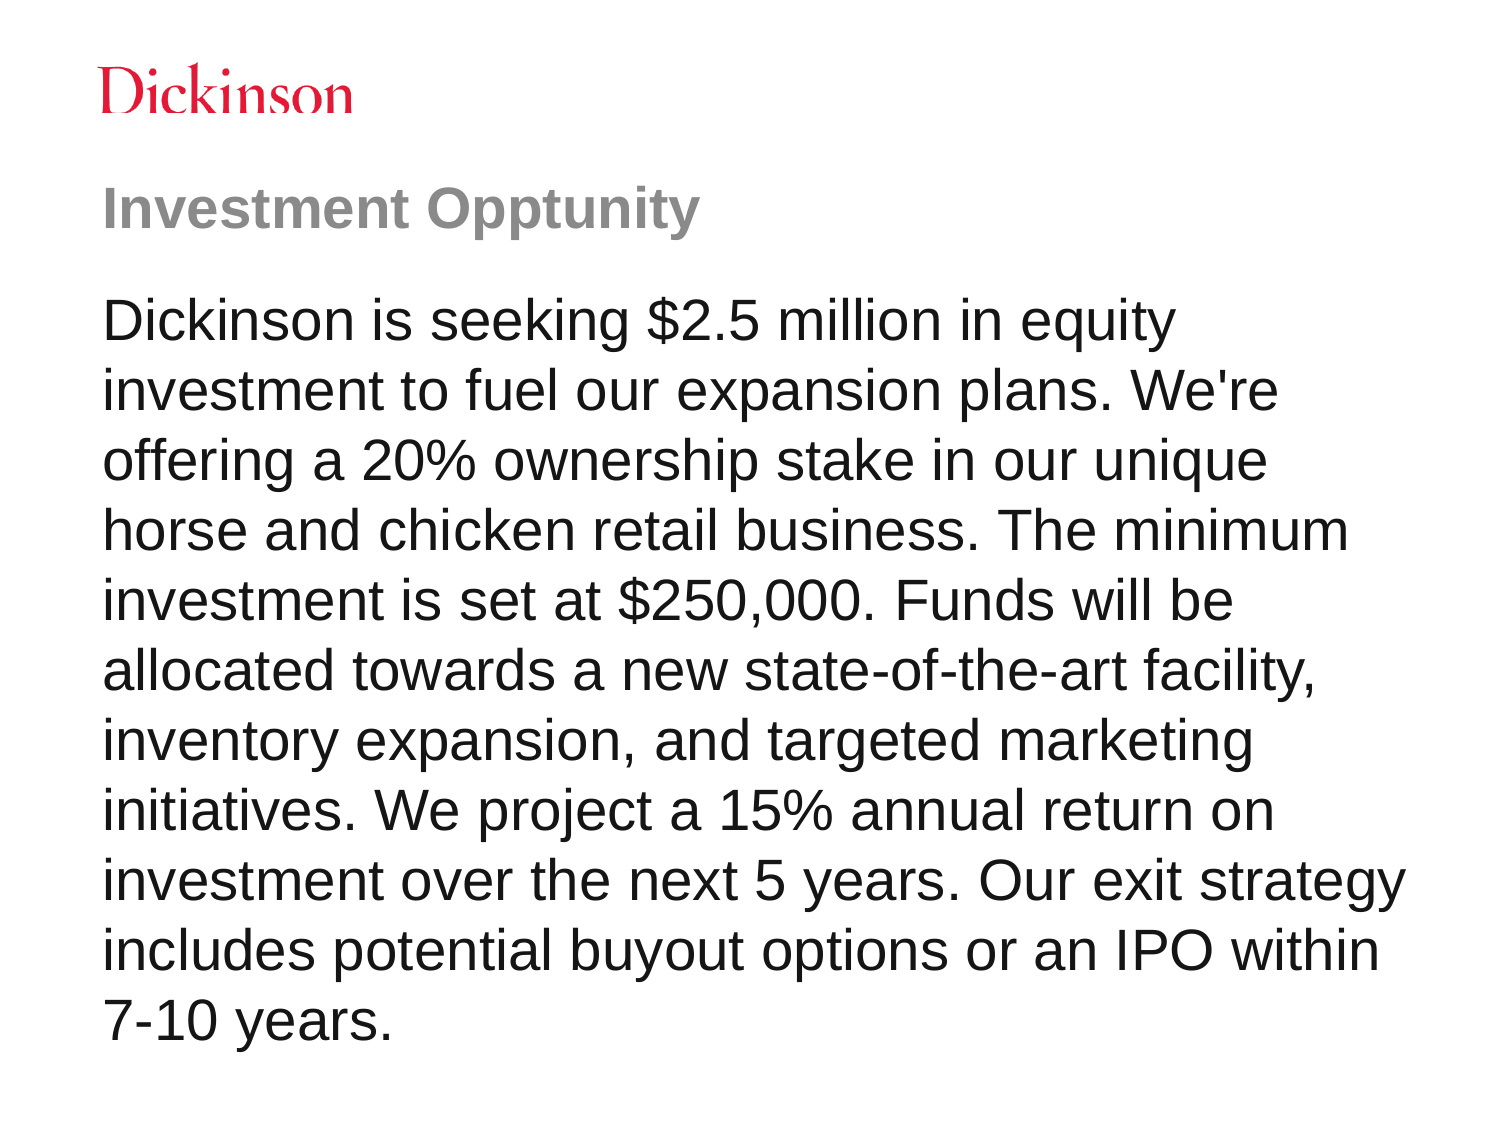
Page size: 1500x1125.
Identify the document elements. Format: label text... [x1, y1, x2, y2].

list Dickinson is seeking $2.5 million in equity investment to fuel our expansion plans. We're offering a 20% ownership stake in our unique horse and chicken retail business. The minimum investment is set at $250,000. Funds will be allocated towards a new state-of-the-art facility, inventory expansion, and targeted marketing initiatives. We project a 15% annual return on investment over the next 5 years. Our exit strategy includes potential buyout options or an IPO within 7-10 years. Interested investors are invited to contact CEO Sarah Dickinson directly for access to detailed financials and our comprehensive business plan. [87, 275, 1425, 1005]
title Investment Opptunity [87, 162, 1425, 250]
